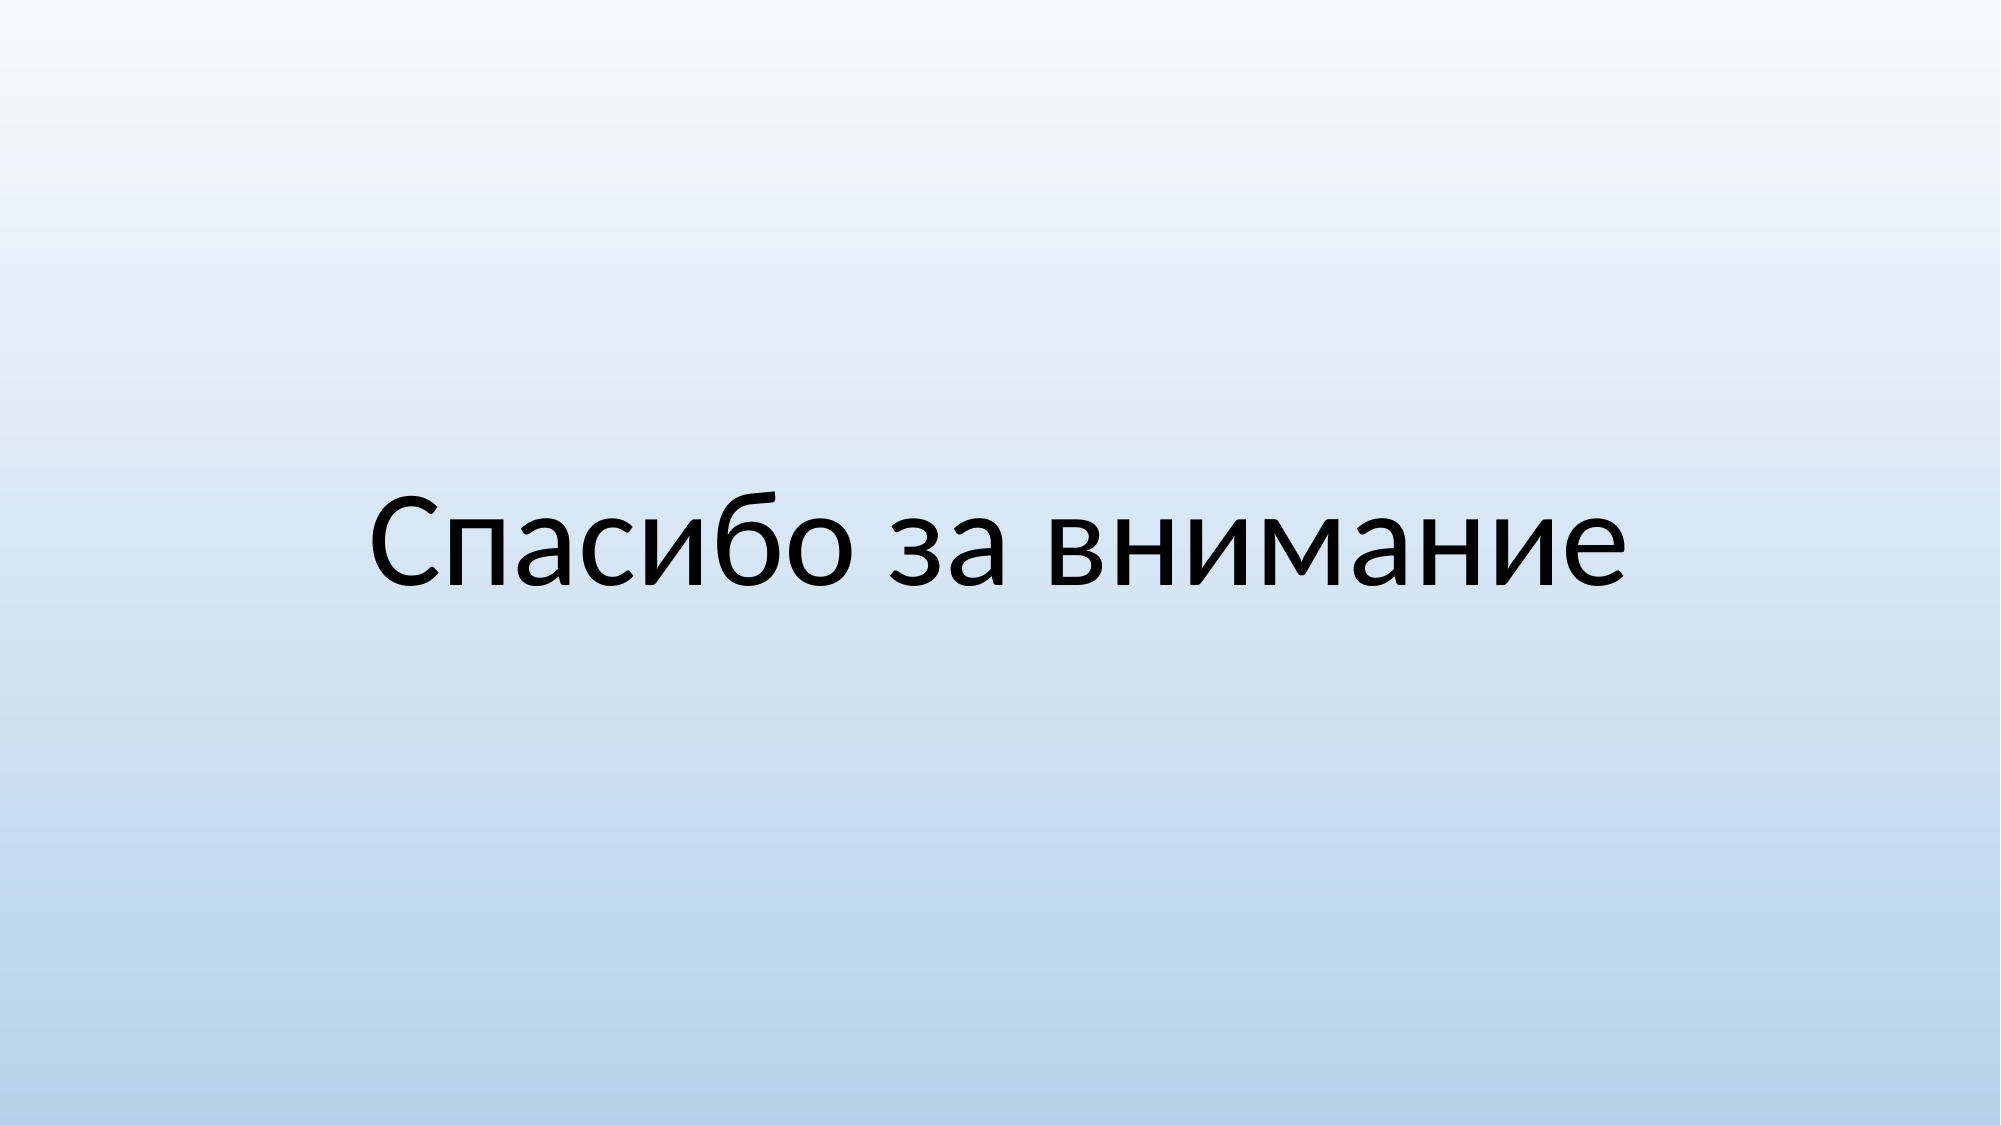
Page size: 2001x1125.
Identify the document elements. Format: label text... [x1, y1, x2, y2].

list Спасибо за внимание [137, 459, 1863, 1014]
